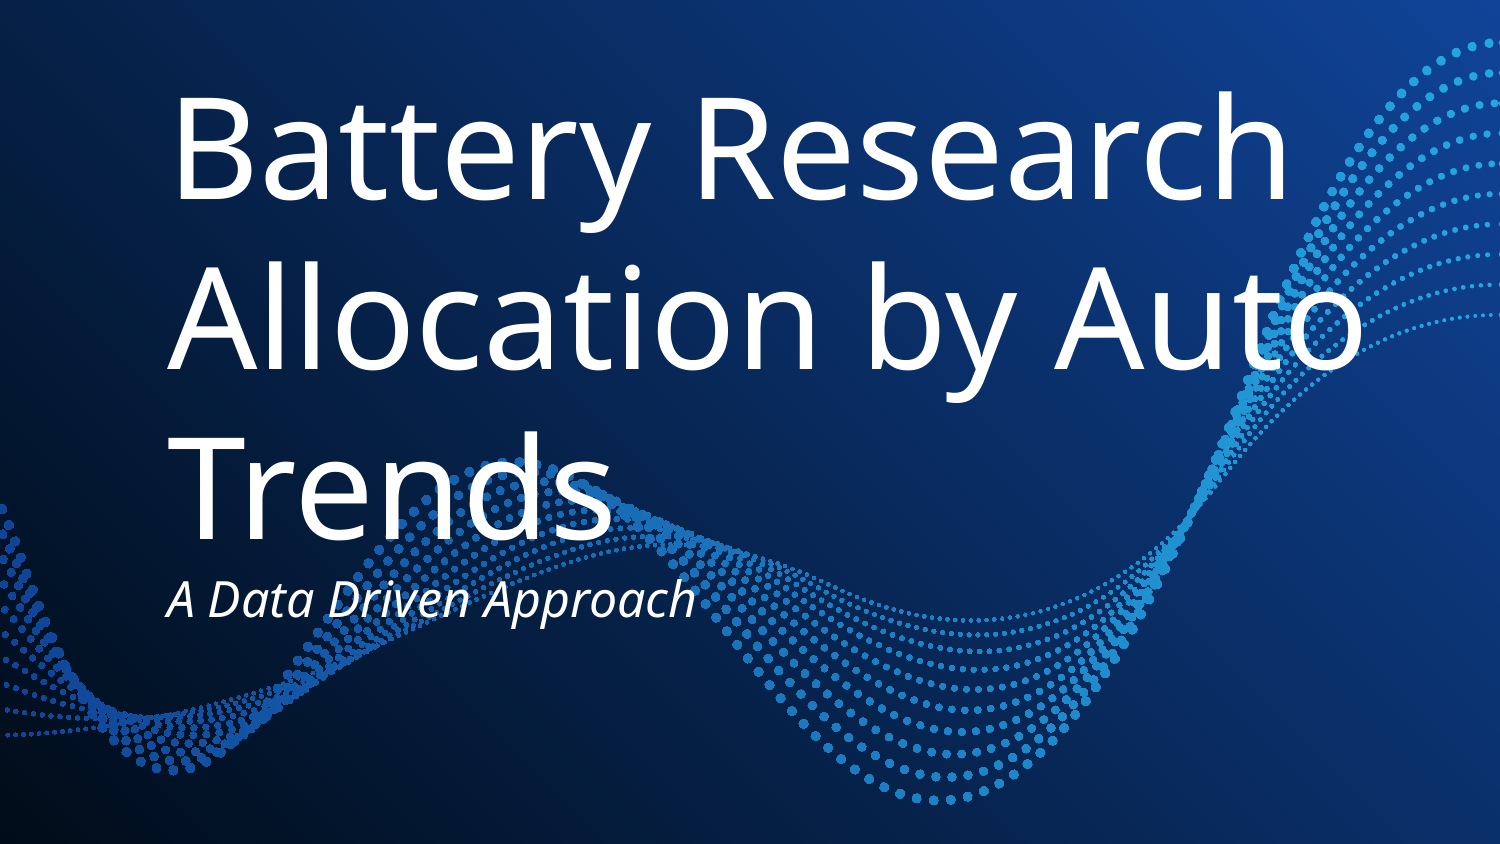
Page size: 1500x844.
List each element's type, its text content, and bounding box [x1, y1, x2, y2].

title Battery Research Allocation by Auto Trends A Data Driven Approach [167, 193, 1399, 492]
